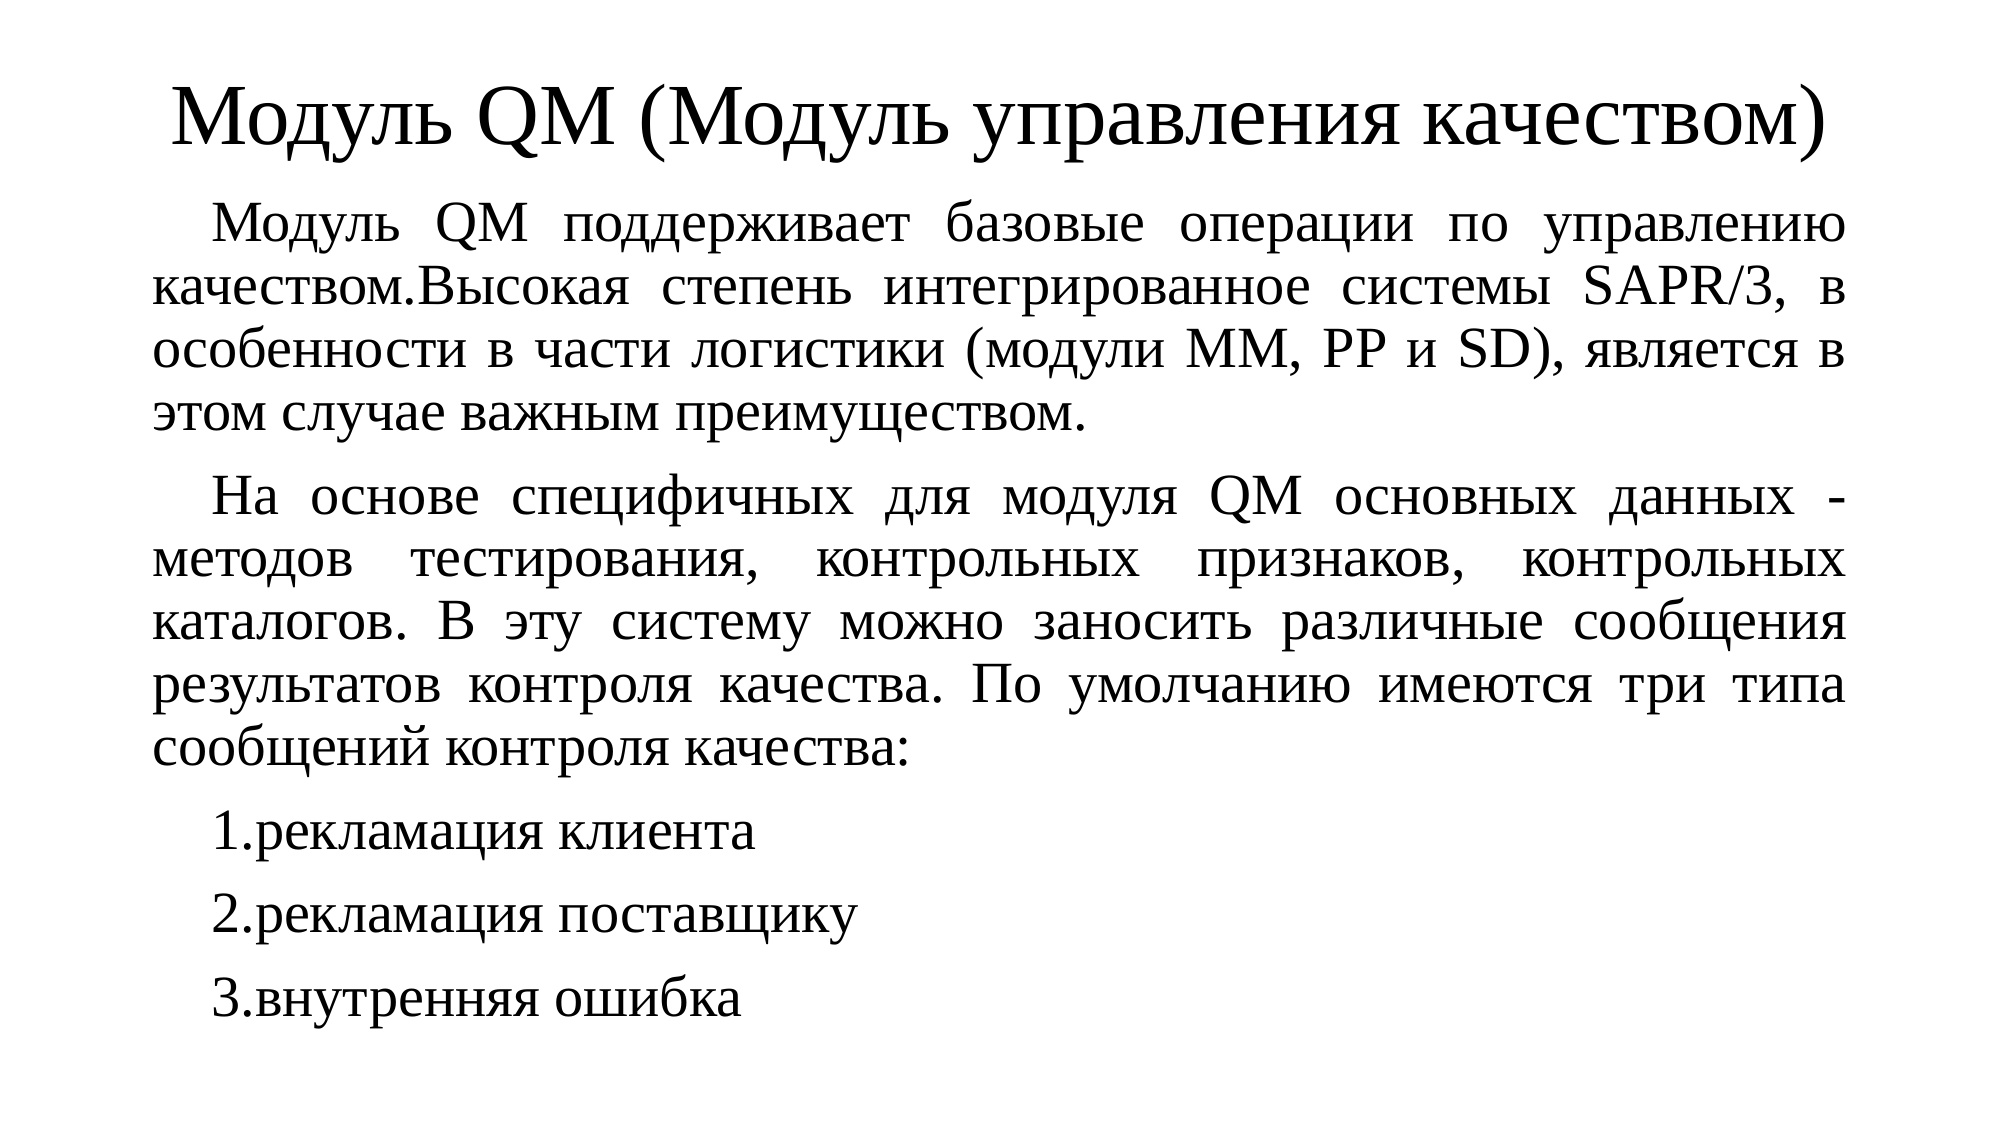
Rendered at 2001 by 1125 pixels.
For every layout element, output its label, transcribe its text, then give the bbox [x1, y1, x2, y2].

list Модуль QM поддерживает базовые операции по управлению качеством.Высокая степень интегрированное системы SAPR/3, в особенности в части логистики (модули ММ, РР и SD), является в этом случае важным преимуществом. На основе специфичных для модуля QM основных данных - методов тестирования, контрольных признаков, контрольных каталогов. В эту систему можно заносить различные сообщения результатов контроля качества. По умолчанию имеются три типа сообщений контроля качества: рекламация клиента рекламация поставщику внутренняя ошибка [137, 184, 1863, 1056]
title Модуль QM (Модуль управления качеством) [137, 59, 1863, 184]
